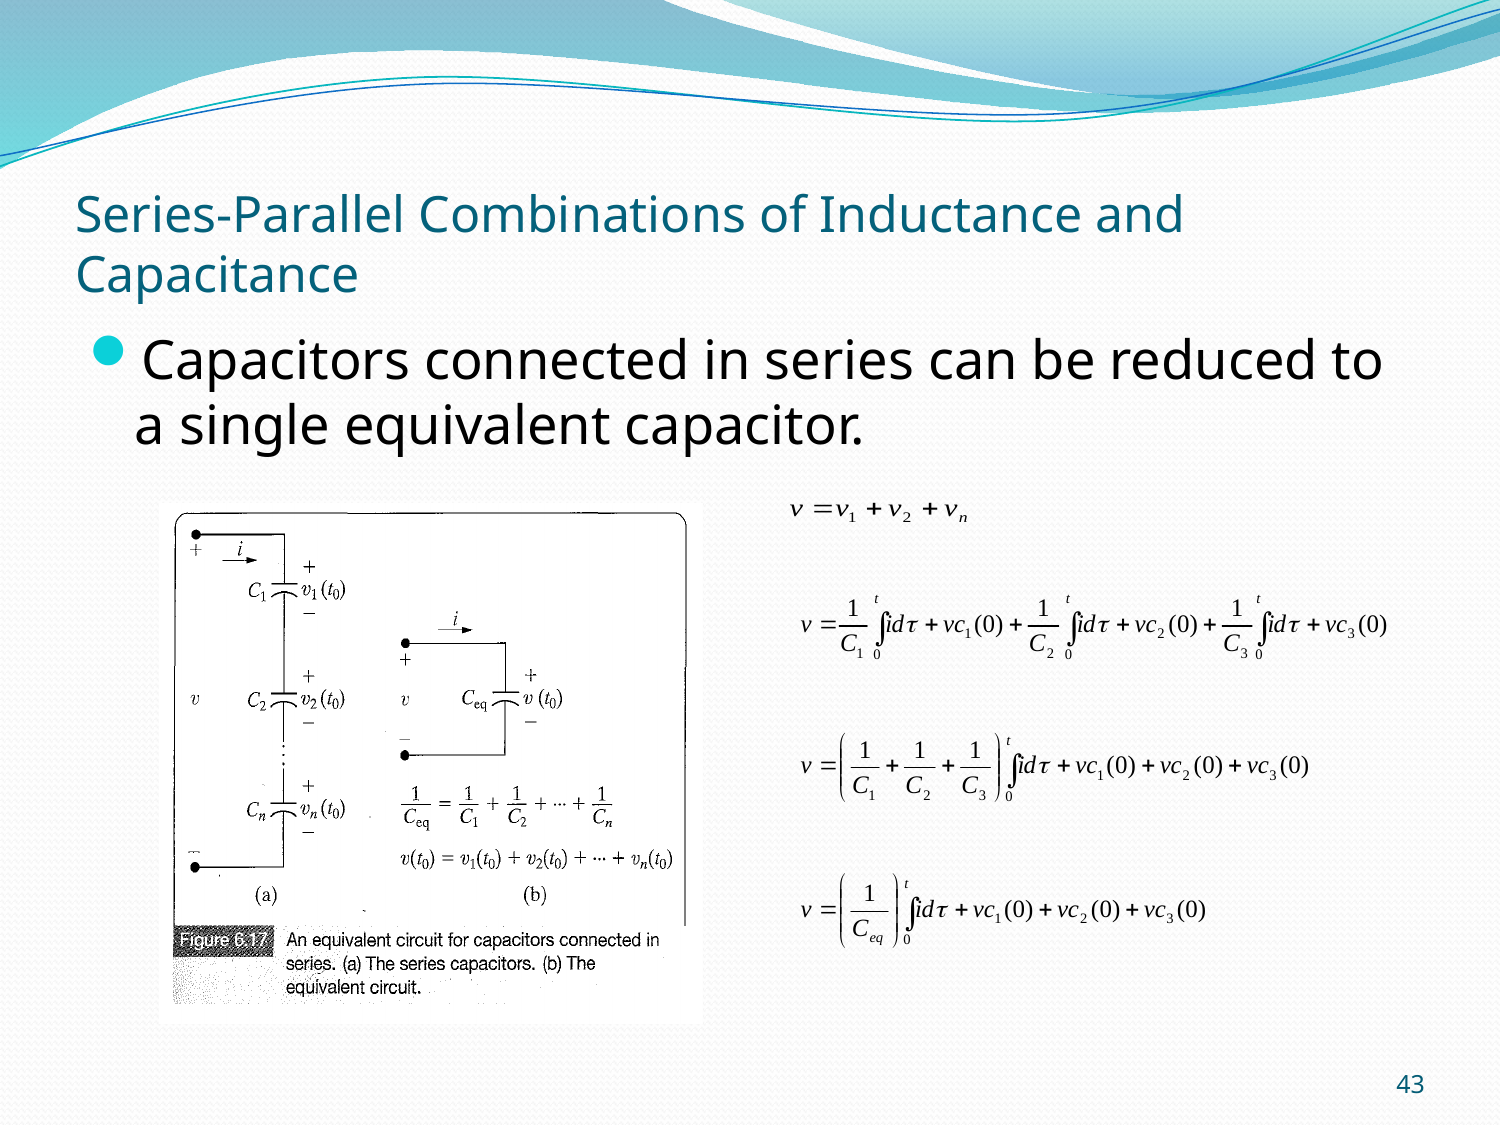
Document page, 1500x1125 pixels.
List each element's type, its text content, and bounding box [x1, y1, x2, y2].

slide_number 43 [1299, 1042, 1425, 1103]
title Series-Parallel Combinations of Inductance and Capacitance [75, 115, 1425, 303]
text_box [796, 869, 1212, 953]
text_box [796, 727, 1315, 808]
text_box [796, 585, 1393, 666]
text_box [785, 491, 975, 530]
picture [159, 503, 703, 1024]
list Capacitors connected in series can be reduced to a single equivalent capacitor. [75, 317, 1425, 1038]
